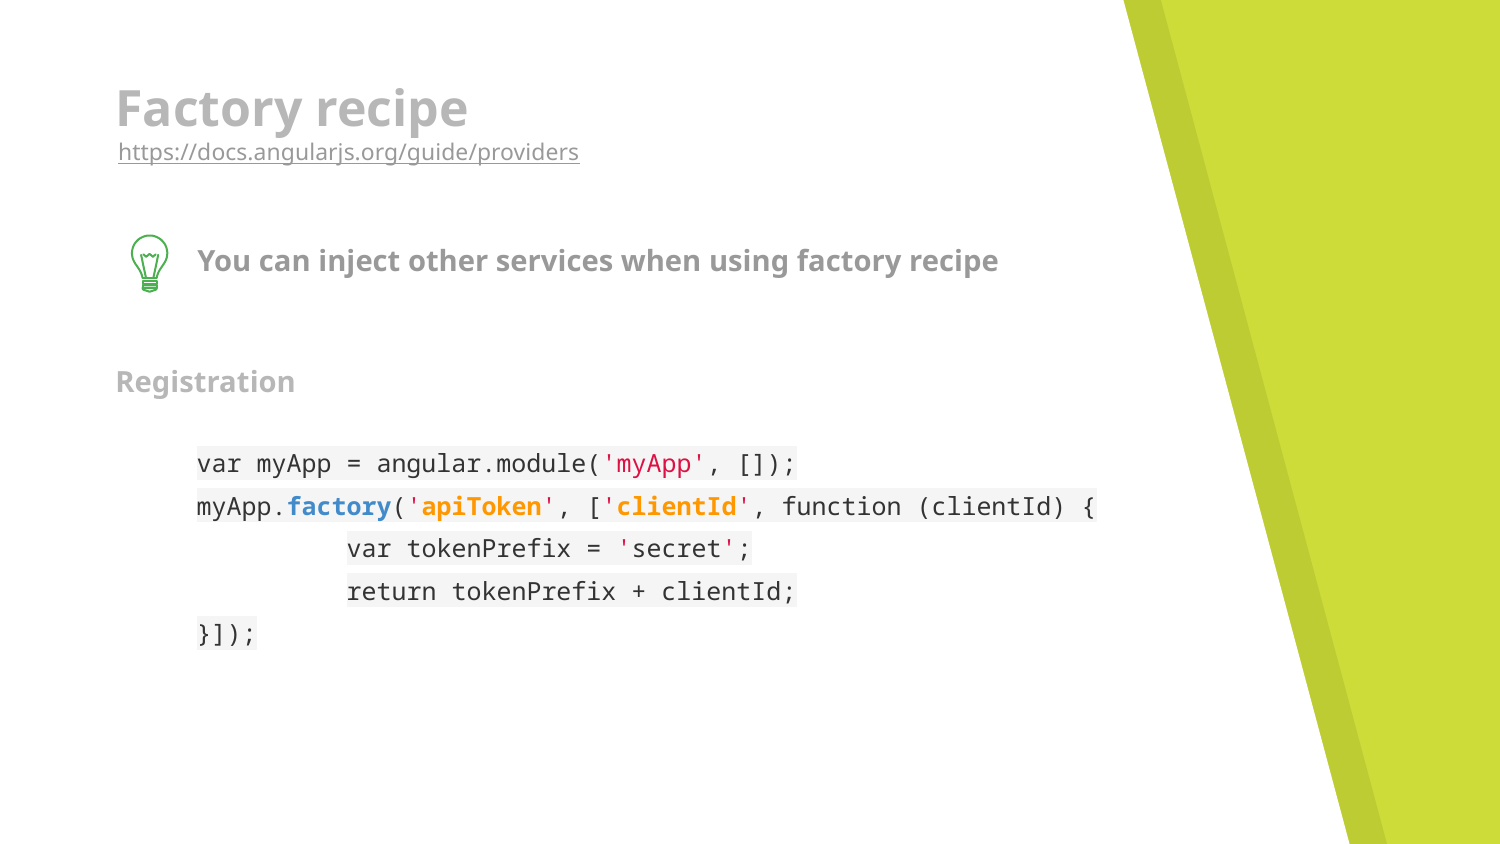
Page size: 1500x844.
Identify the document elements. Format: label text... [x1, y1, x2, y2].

text_box https://docs.angularjs.org/guide/providers [103, 122, 884, 204]
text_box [131, 235, 168, 292]
text_box var myApp = angular.module('myApp', []); myApp.factory('apiToken', ['clientId', function (clientId) { var tokenPrefix = 'secret'; return tokenPrefix + clientId; }]); [181, 399, 1196, 684]
text_box You can inject other services when using factory recipe [182, 227, 1152, 308]
title Registration [100, 346, 889, 414]
title Factory recipe [100, 84, 889, 152]
